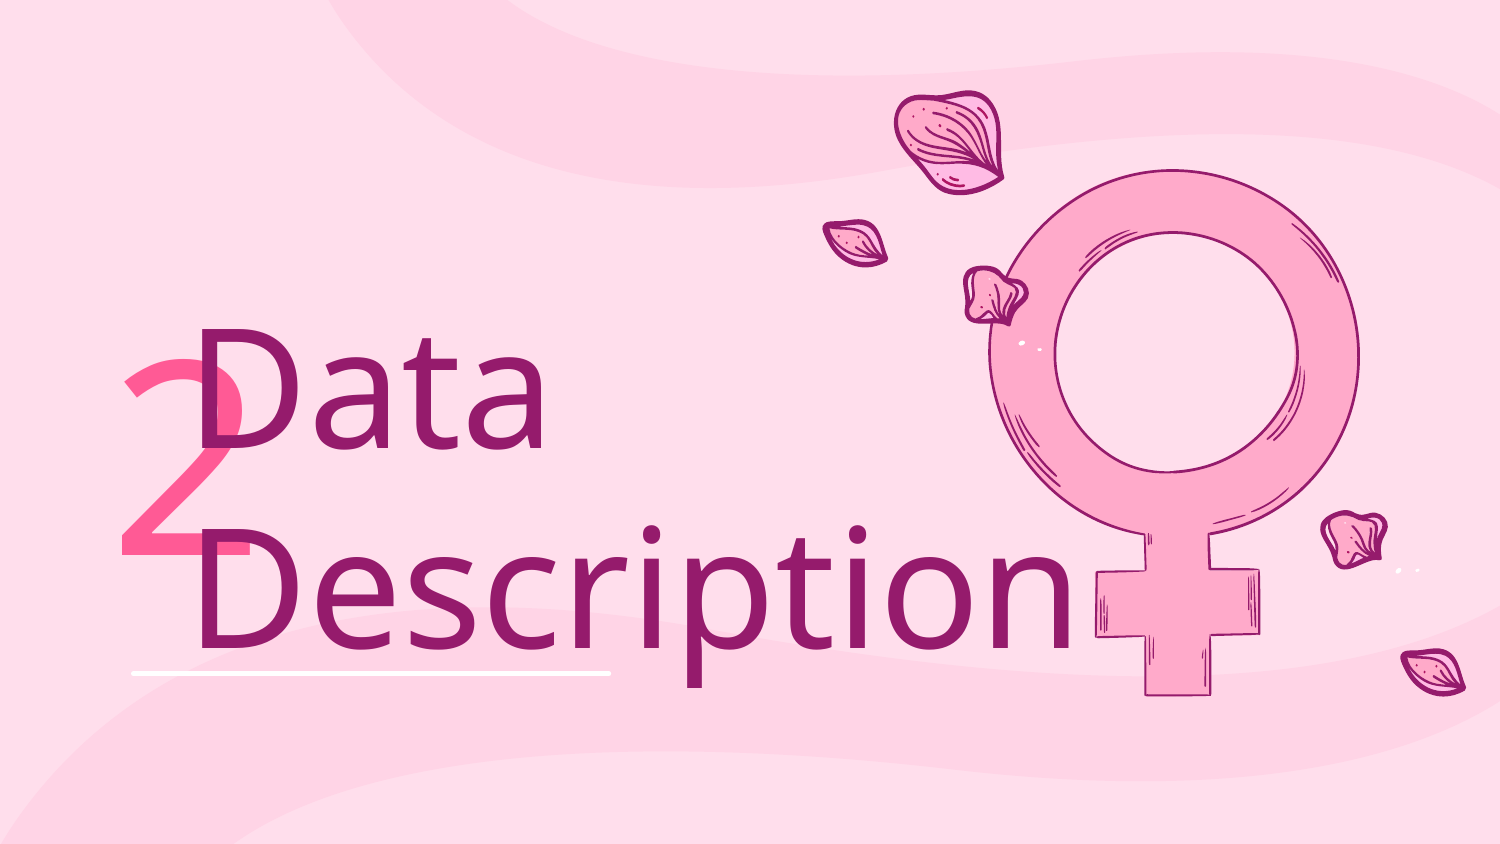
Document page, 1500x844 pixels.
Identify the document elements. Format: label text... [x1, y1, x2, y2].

subtitle [117, 573, 815, 650]
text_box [820, 90, 1467, 697]
title Data Description [171, 421, 815, 542]
title 2 [94, 353, 251, 541]
